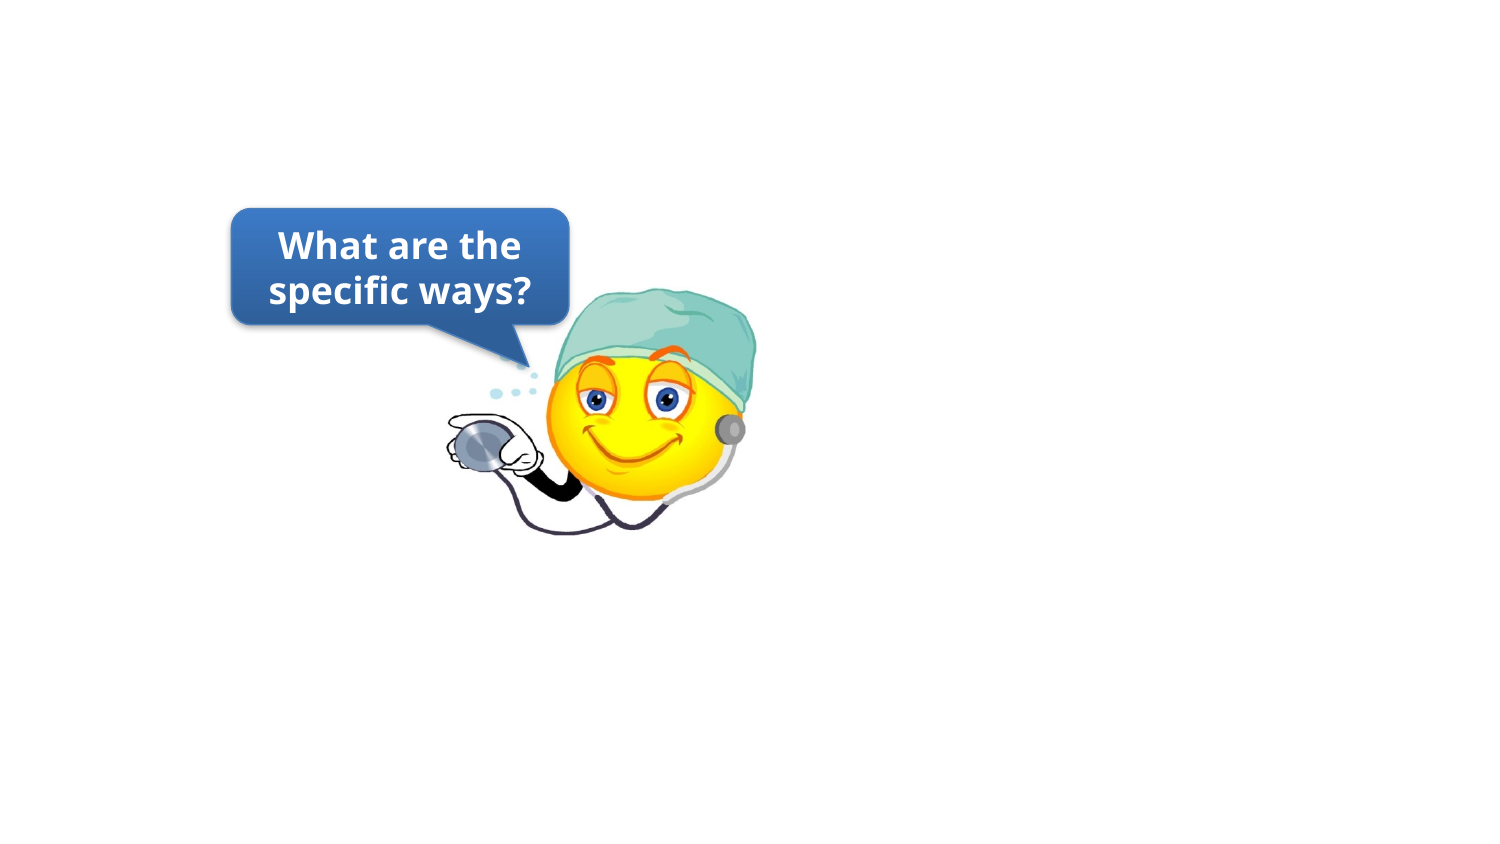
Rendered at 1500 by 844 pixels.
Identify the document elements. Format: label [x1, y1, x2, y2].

text_box [231, 207, 757, 536]
